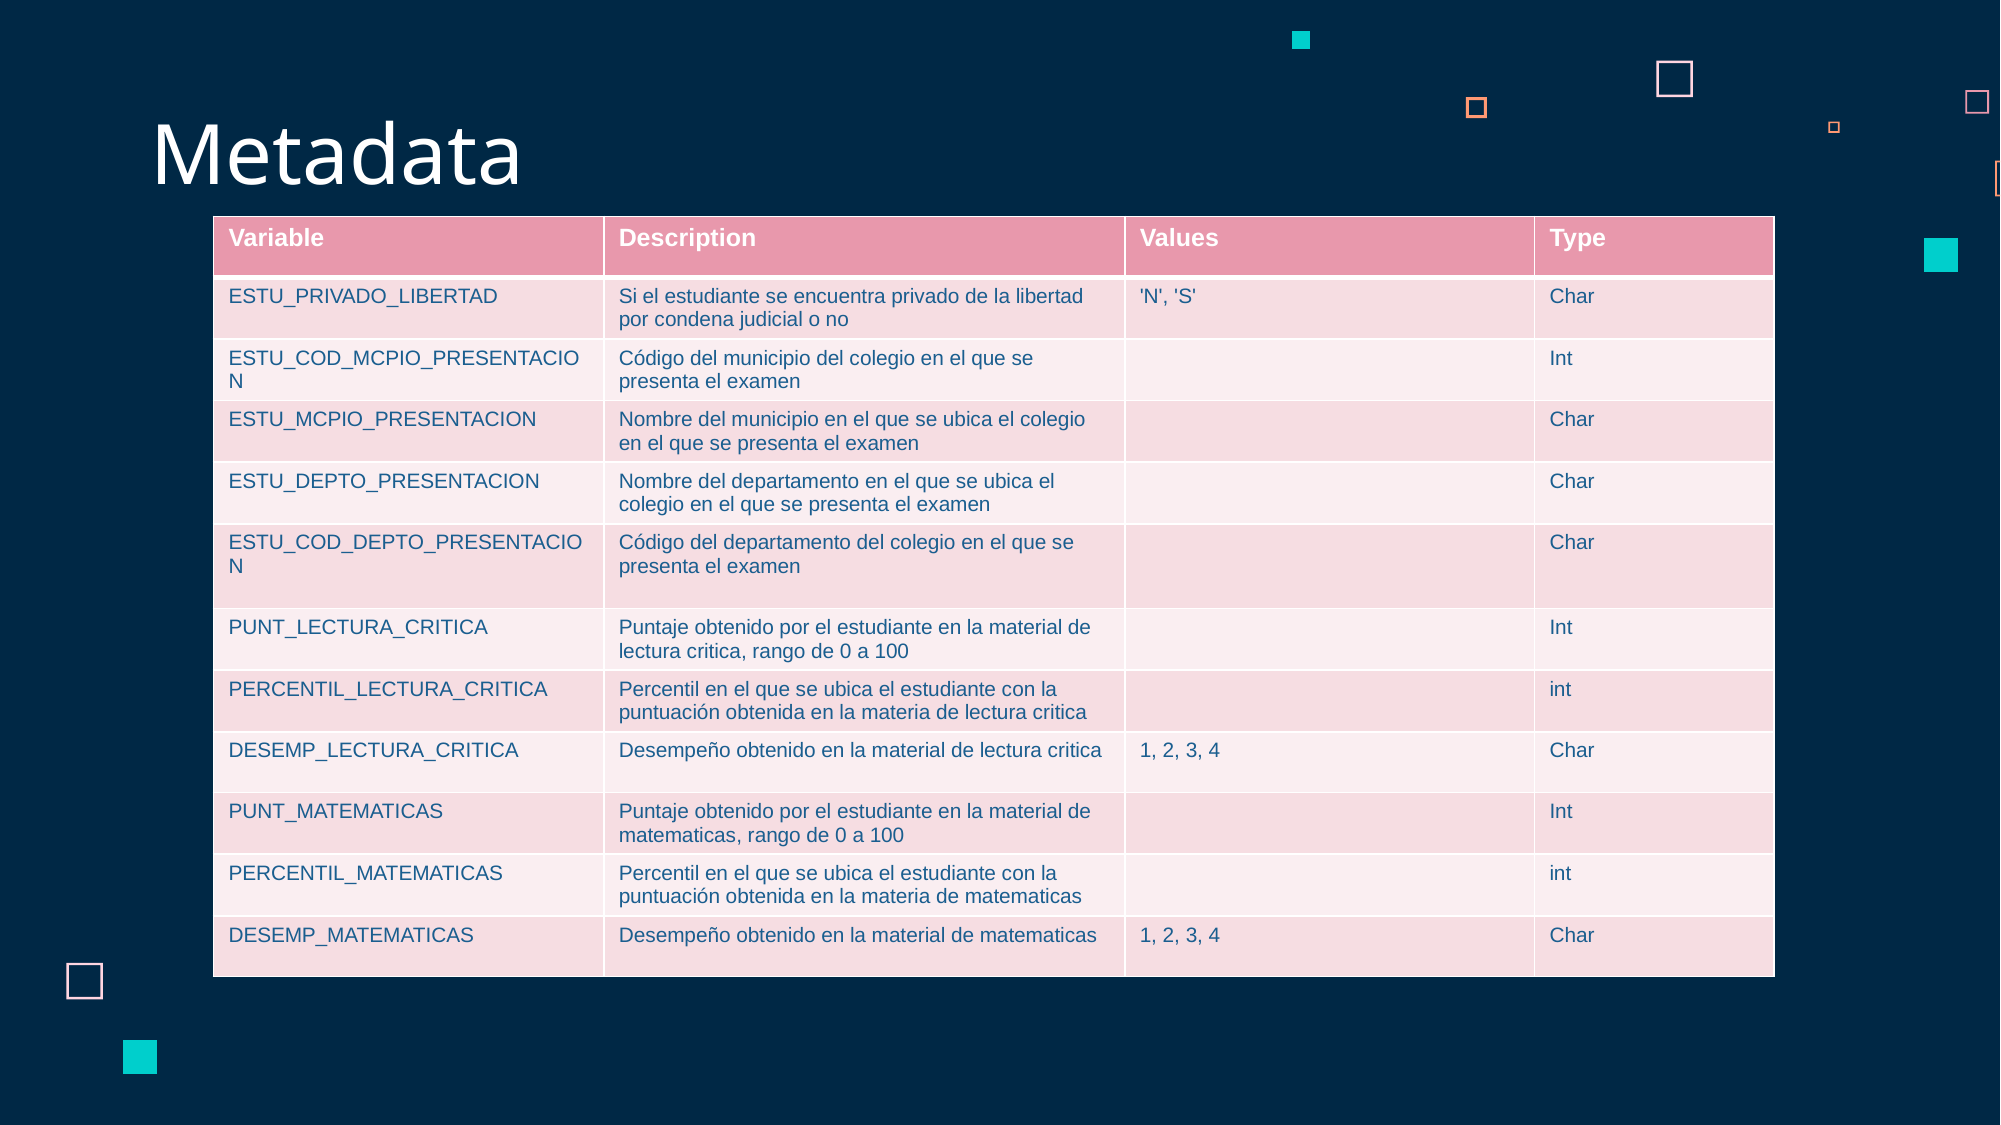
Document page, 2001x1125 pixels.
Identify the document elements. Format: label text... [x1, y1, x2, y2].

table_cell Int [1535, 340, 1773, 400]
table_cell ESTU_MCPIO_PRESENTACION [214, 401, 603, 461]
table_cell 1, 2, 3, 4 [1126, 917, 1534, 976]
table_cell DESEMP_MATEMATICAS [214, 917, 603, 976]
table_header Description [605, 217, 1124, 275]
table_cell Int [1535, 793, 1773, 853]
table_cell Nombre del municipio en el que se ubica el colegio en el que se presenta el examen [605, 401, 1124, 461]
table_cell Char [1535, 525, 1773, 608]
table_cell Char [1535, 463, 1773, 523]
table_cell Char [1535, 401, 1773, 461]
table_cell [1126, 401, 1534, 461]
table_cell Código del departamento del colegio en el que se presenta el examen [605, 525, 1124, 608]
table_cell 'N', 'S' [1126, 280, 1534, 338]
table_cell Desempeño obtenido en la material de lectura critica [605, 733, 1124, 792]
table_cell [1126, 609, 1534, 669]
table_cell Percentil en el que se ubica el estudiante con la puntuación obtenida en la materia de matematicas [605, 855, 1124, 915]
table_header Values [1126, 217, 1534, 275]
table_cell Desempeño obtenido en la material de matematicas [605, 917, 1124, 976]
table_cell [1126, 671, 1534, 731]
table_cell [1126, 463, 1534, 523]
table_cell PERCENTIL_LECTURA_CRITICA [214, 671, 603, 731]
table_cell PUNT_LECTURA_CRITICA [214, 609, 603, 669]
table_cell Char [1535, 280, 1773, 338]
table_cell Char [1535, 917, 1773, 976]
title Metadata [135, 90, 1170, 217]
table_cell ESTU_DEPTO_PRESENTACION [214, 463, 603, 523]
table_cell Puntaje obtenido por el estudiante en la material de matematicas, rango de 0 a 100 [605, 793, 1124, 853]
table_cell Puntaje obtenido por el estudiante en la material de lectura critica, rango de 0 a 100 [605, 609, 1124, 669]
table_cell Código del municipio del colegio en el que se presenta el examen [605, 340, 1124, 400]
table_cell ESTU_PRIVADO_LIBERTAD [214, 280, 603, 338]
table_cell Nombre del departamento en el que se ubica el colegio en el que se presenta el examen [605, 463, 1124, 523]
table_cell int [1535, 855, 1773, 915]
table_cell [1126, 793, 1534, 853]
table_cell 1, 2, 3, 4 [1126, 733, 1534, 792]
table_cell [1126, 525, 1534, 608]
table_header Variable [214, 217, 603, 275]
table_cell int [1535, 671, 1773, 731]
table_cell Percentil en el que se ubica el estudiante con la puntuación obtenida en la materia de lectura critica [605, 671, 1124, 731]
table_header Type [1535, 217, 1773, 275]
table_cell PERCENTIL_MATEMATICAS [214, 855, 603, 915]
table_cell ESTU_COD_MCPIO_PRESENTACION [214, 340, 603, 400]
table_cell Int [1535, 609, 1773, 669]
table_cell ESTU_COD_DEPTO_PRESENTACION [214, 525, 603, 608]
table_cell [1126, 855, 1534, 915]
table_cell PUNT_MATEMATICAS [214, 793, 603, 853]
table_cell DESEMP_LECTURA_CRITICA [214, 733, 603, 792]
table_cell Si el estudiante se encuentra privado de la libertad por condena judicial o no [605, 280, 1124, 338]
table_cell [1126, 340, 1534, 400]
table_cell Char [1535, 733, 1773, 792]
